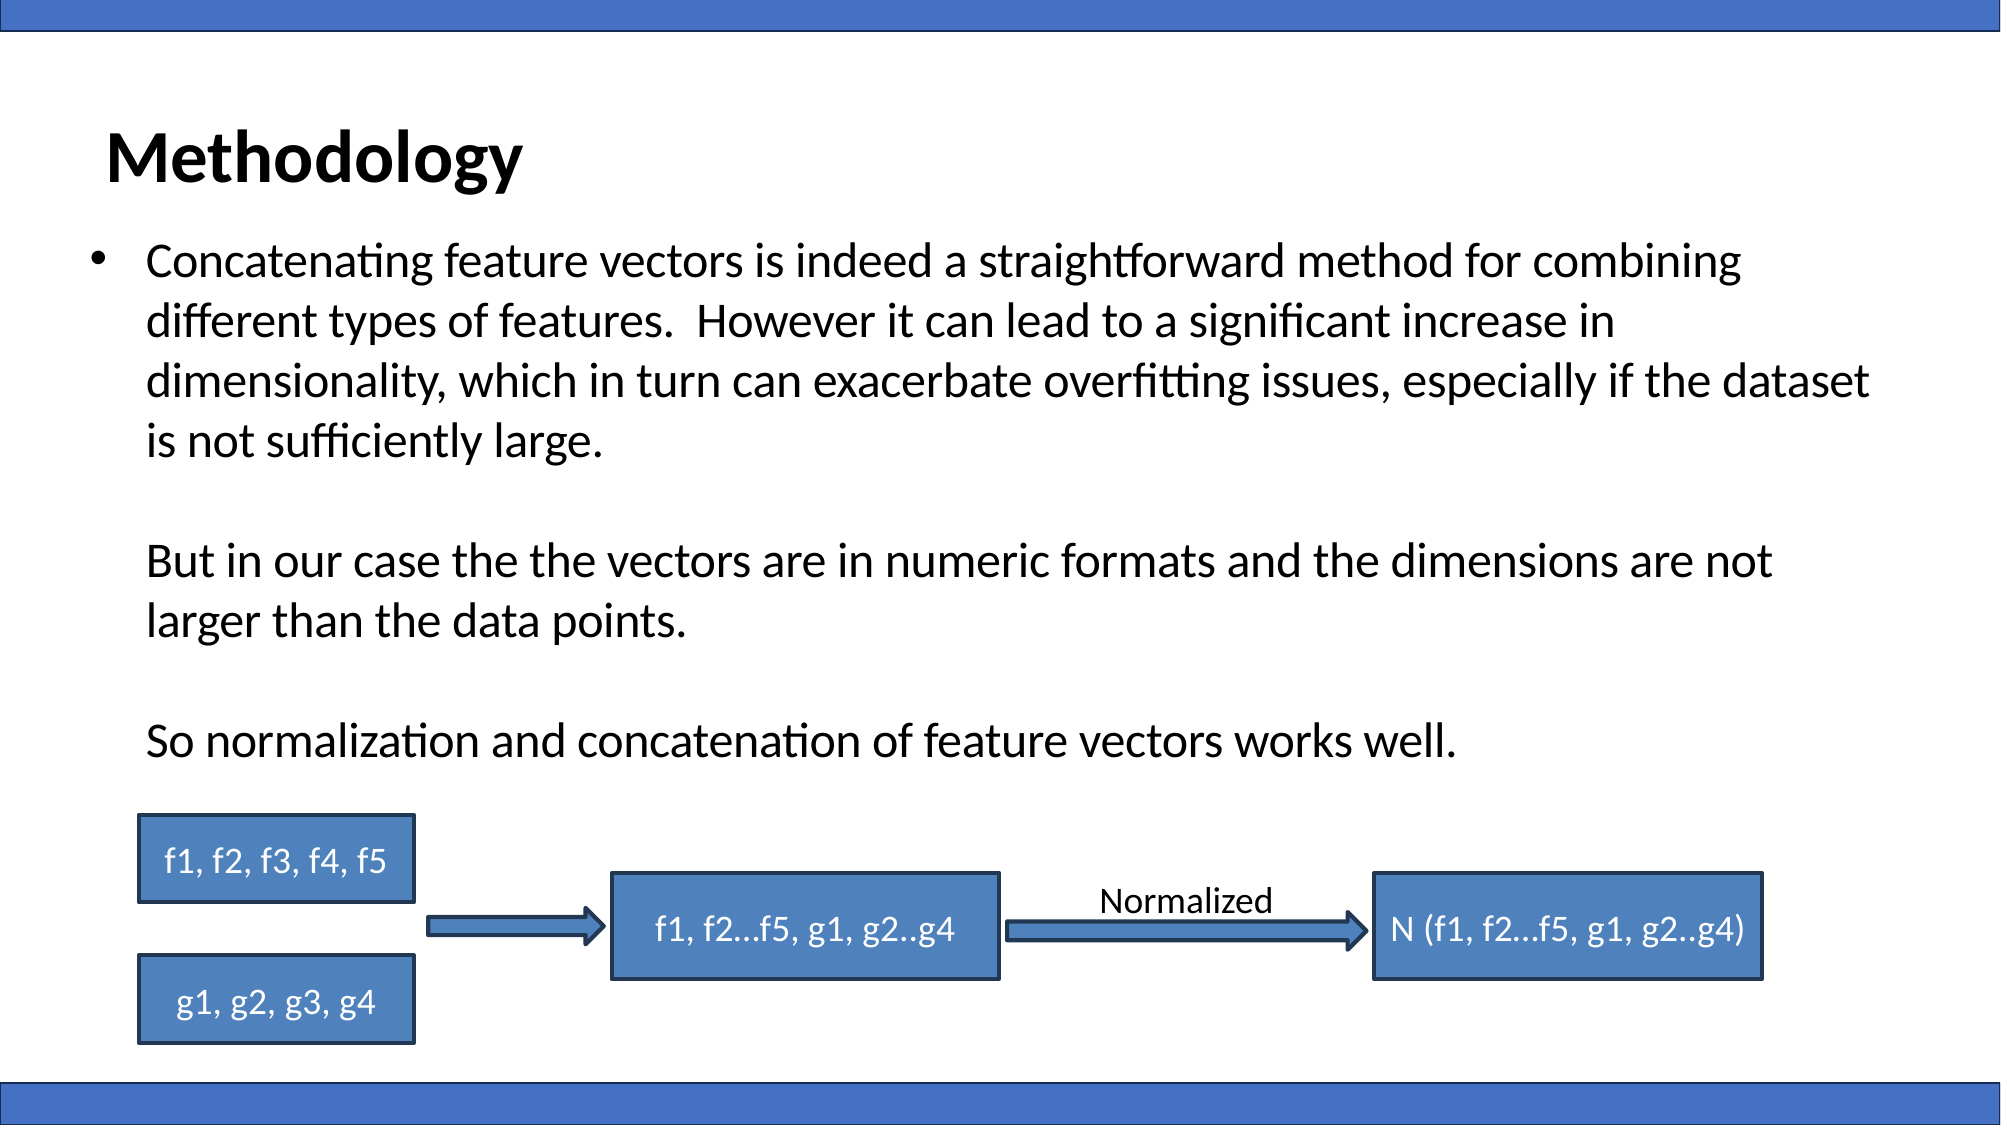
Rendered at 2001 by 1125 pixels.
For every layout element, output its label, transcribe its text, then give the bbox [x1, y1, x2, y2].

text_box g1, g2, g3, g4 [137, 953, 416, 1045]
text_box N (f1, f2…f5, g1, g2..g4) [1372, 871, 1764, 981]
text_box Normalized [1084, 868, 1289, 929]
text_box Methodology [90, 99, 540, 205]
title Concatenating feature vectors is indeed a straightforward method for combining different types of features. However it can lead to a significant increase in dimensionality, which in turn can exacerbate overfitting issues, especially if the dataset is not sufficiently large. But in our case the the vectors are in numeric formats and the dimensions are not larger than the data points. So normalization and concatenation of feature vectors works well. [87, 224, 1870, 768]
text_box f1, f2…f5, g1, g2..g4 [610, 871, 1001, 981]
text_box [426, 905, 606, 947]
text_box [1005, 910, 1369, 952]
text_box f1, f2, f3, f4, f5 [137, 813, 416, 904]
